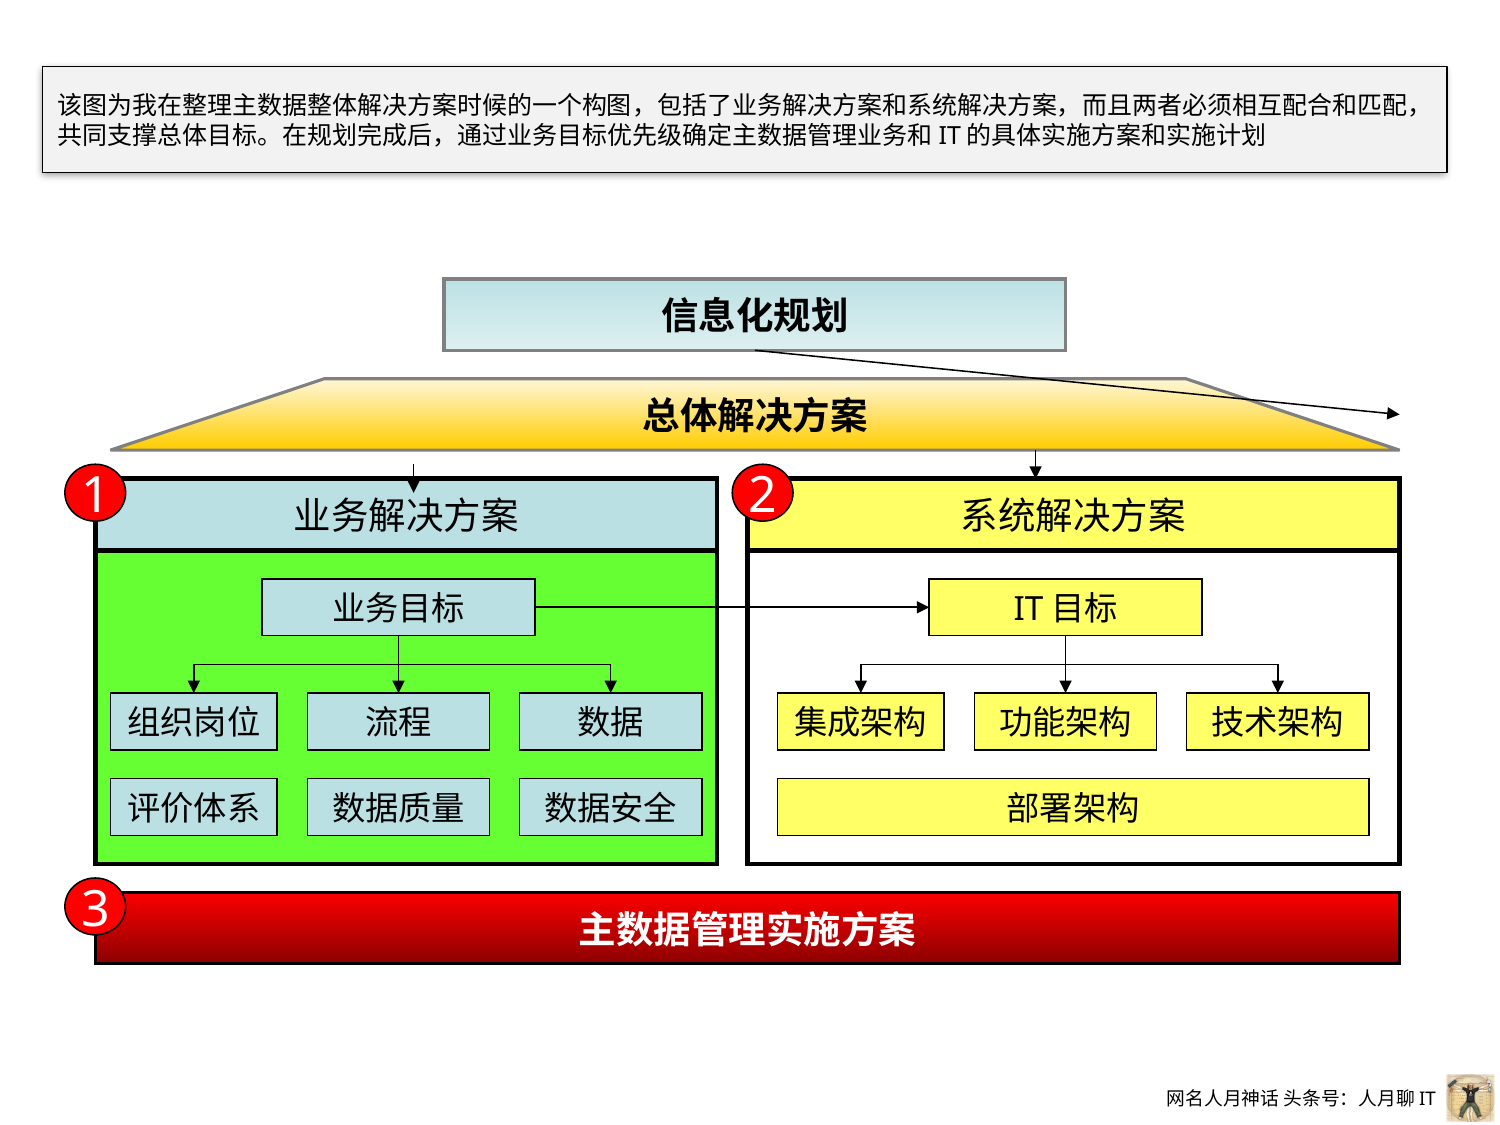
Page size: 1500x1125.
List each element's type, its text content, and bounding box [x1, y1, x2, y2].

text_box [64, 278, 1400, 965]
text_box 该图为我在整理主数据整体解决方案时候的一个构图，包括了业务解决方案和系统解决方案，而且两者必须相互配合和匹配，共同支撑总体目标。在规划完成后，通过业务目标优先级确定主数据管理业务和IT的具体实施方案和实施计划 [42, 66, 1448, 173]
picture [1446, 1074, 1495, 1122]
